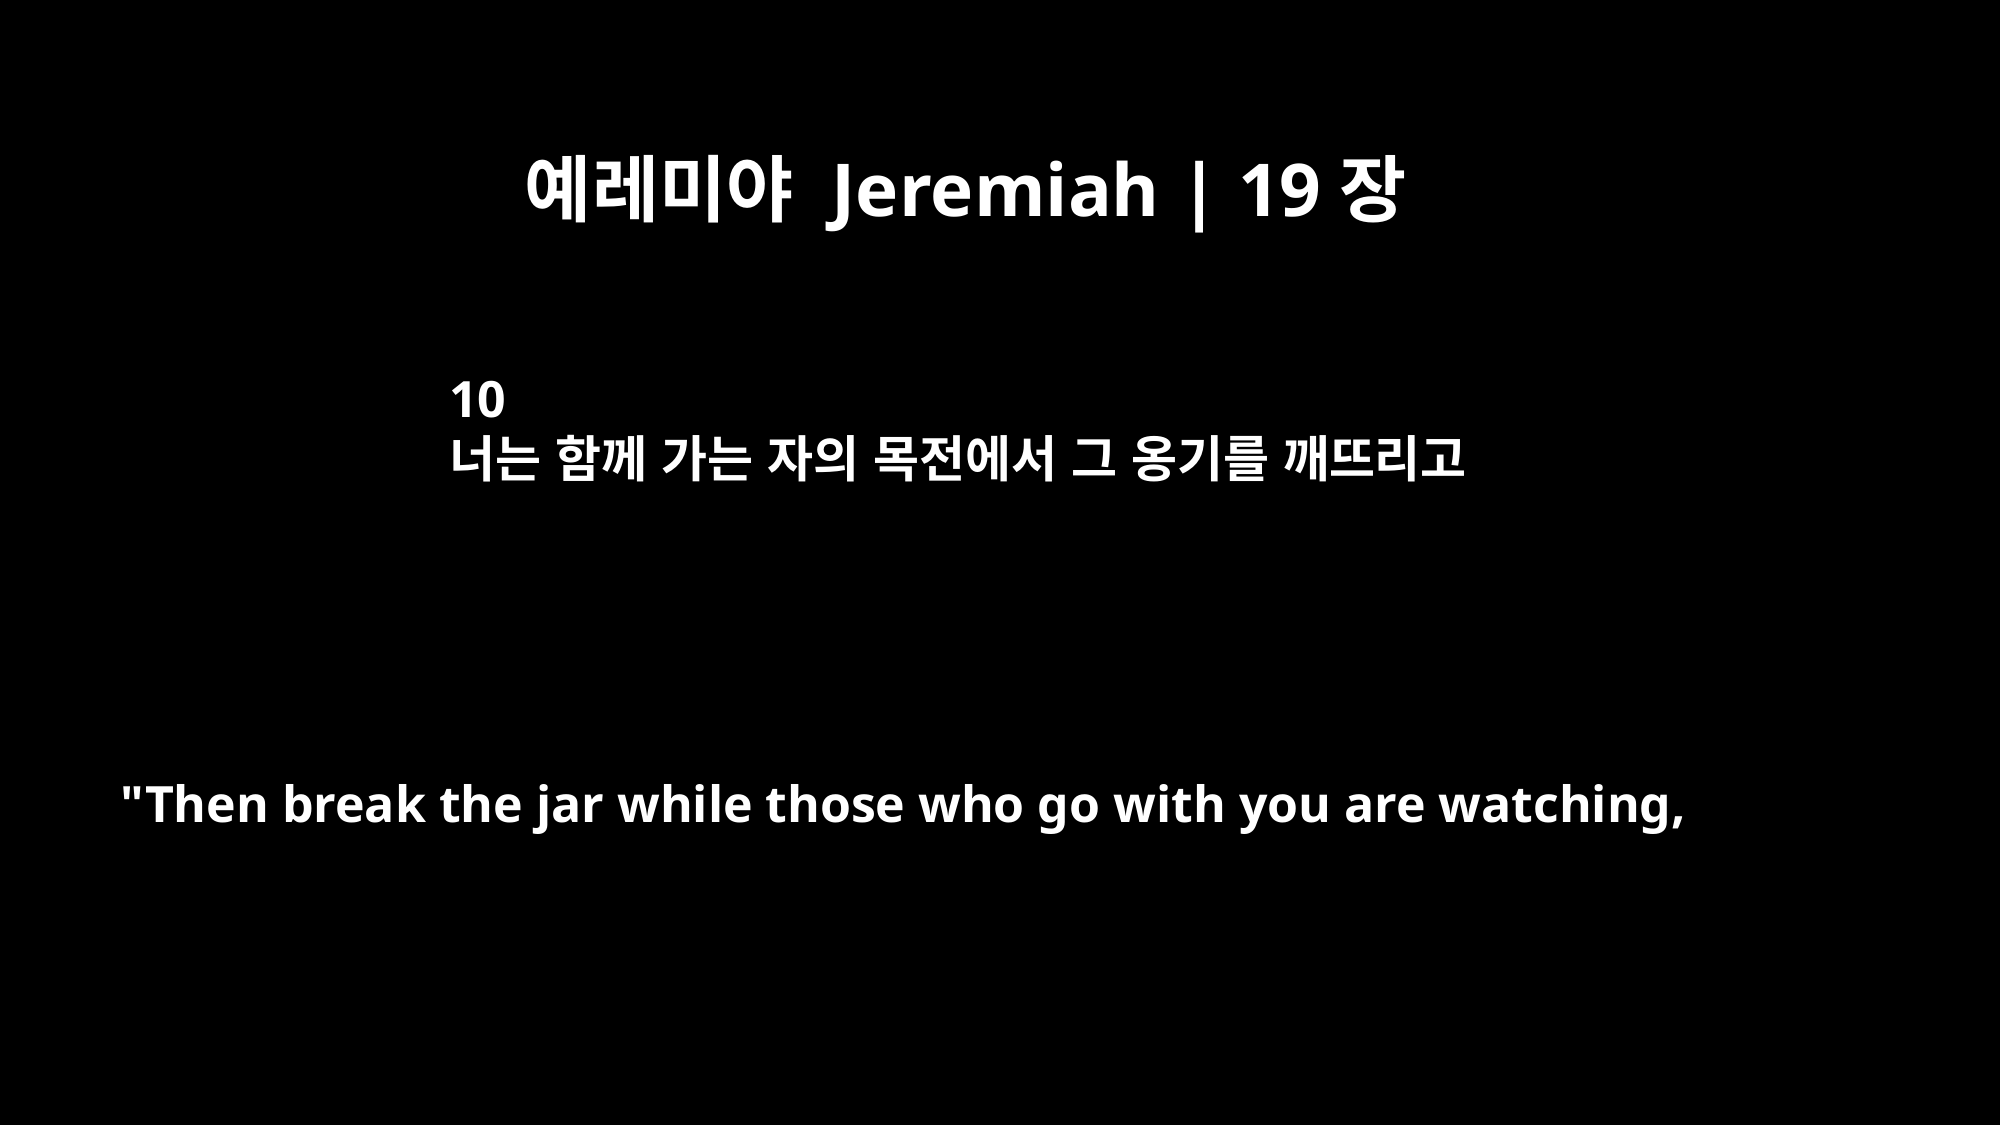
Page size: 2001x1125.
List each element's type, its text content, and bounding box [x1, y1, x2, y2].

text_box 10 너는 함께 가는 자의 목전에서 그 옹기를 깨뜨리고 [434, 359, 1483, 495]
text_box "Then break the jar while those who go with you are watching, [105, 764, 1702, 840]
text_box 예레미야 Jeremiah | 19장 [510, 136, 1422, 239]
